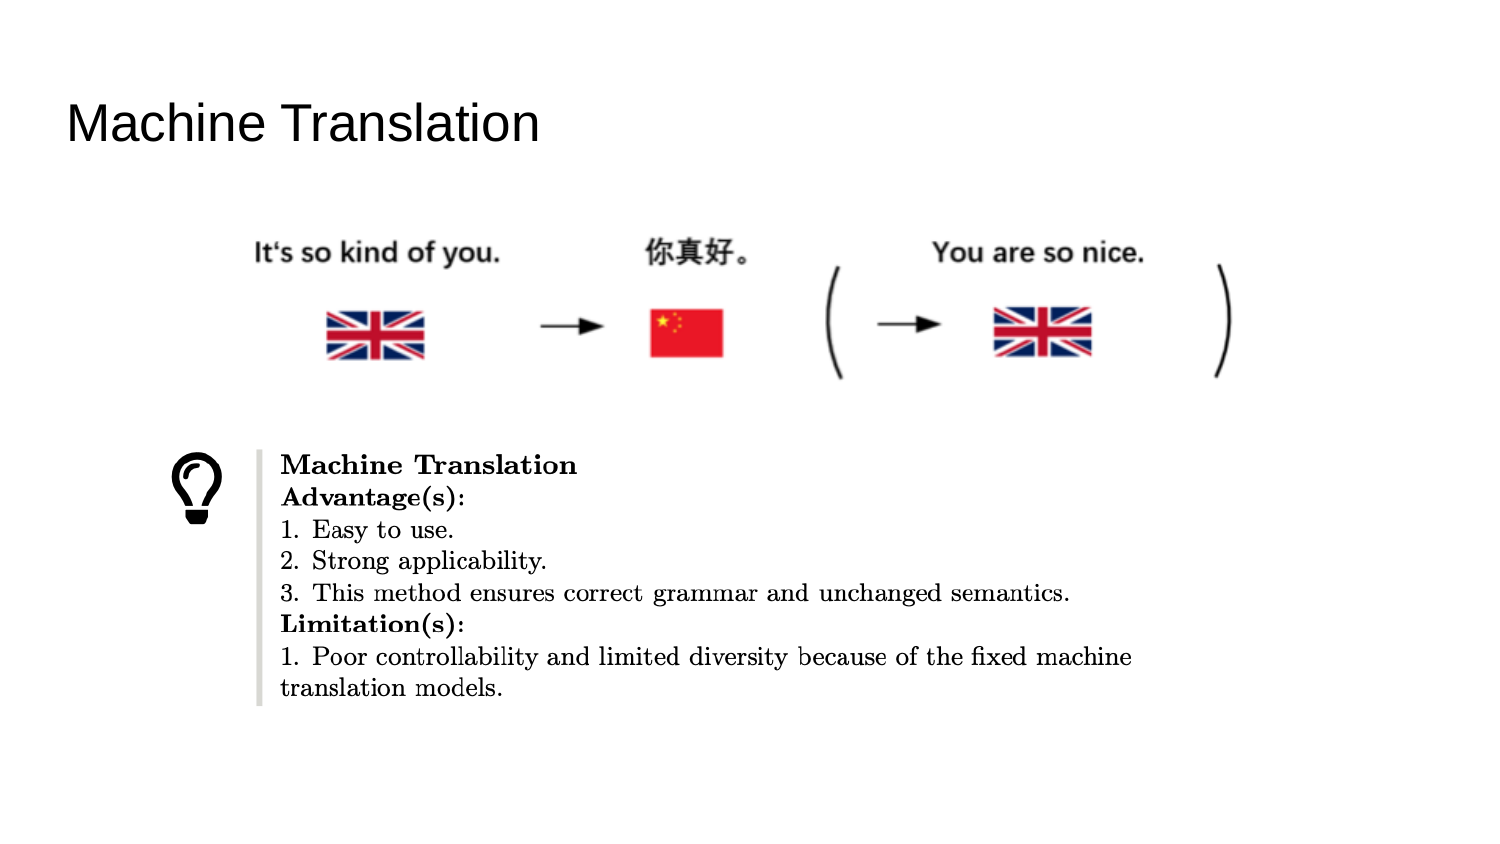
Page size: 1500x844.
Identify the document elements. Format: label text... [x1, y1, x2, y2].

picture [164, 421, 1140, 716]
picture [239, 196, 1248, 408]
title Machine Translation [51, 72, 1449, 167]
